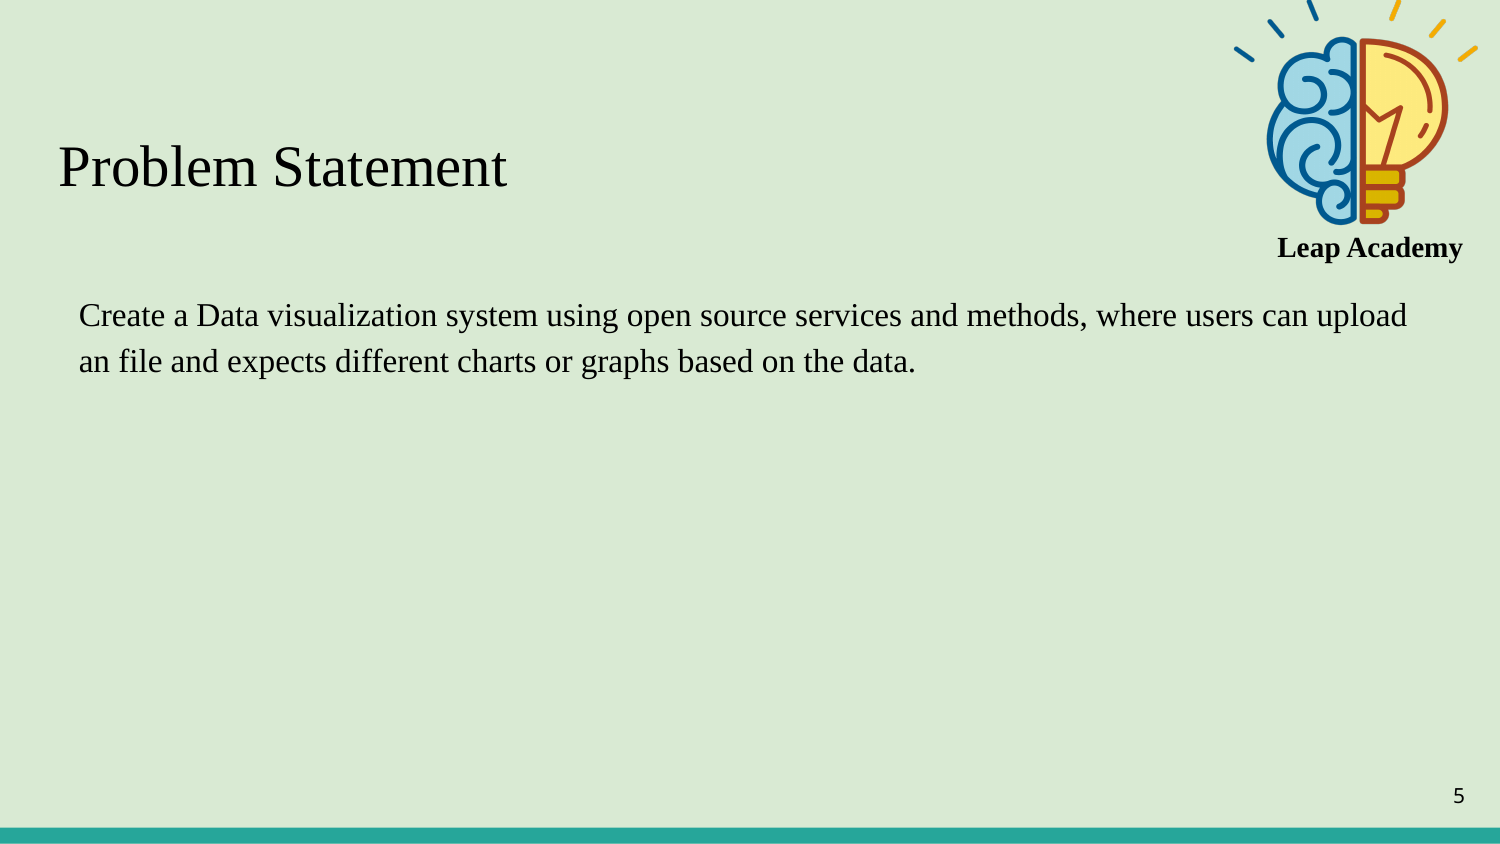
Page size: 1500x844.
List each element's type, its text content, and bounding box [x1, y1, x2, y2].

list Create a Data visualization system using open source services and methods, where users can upload an file and expects different charts or graphs based on the data. [63, 272, 1462, 830]
slide_number ‹#› [1389, 764, 1480, 830]
title Problem Statement [43, 112, 1211, 214]
picture [1216, 0, 1493, 229]
text_box Leap Academy [1262, 238, 1486, 314]
